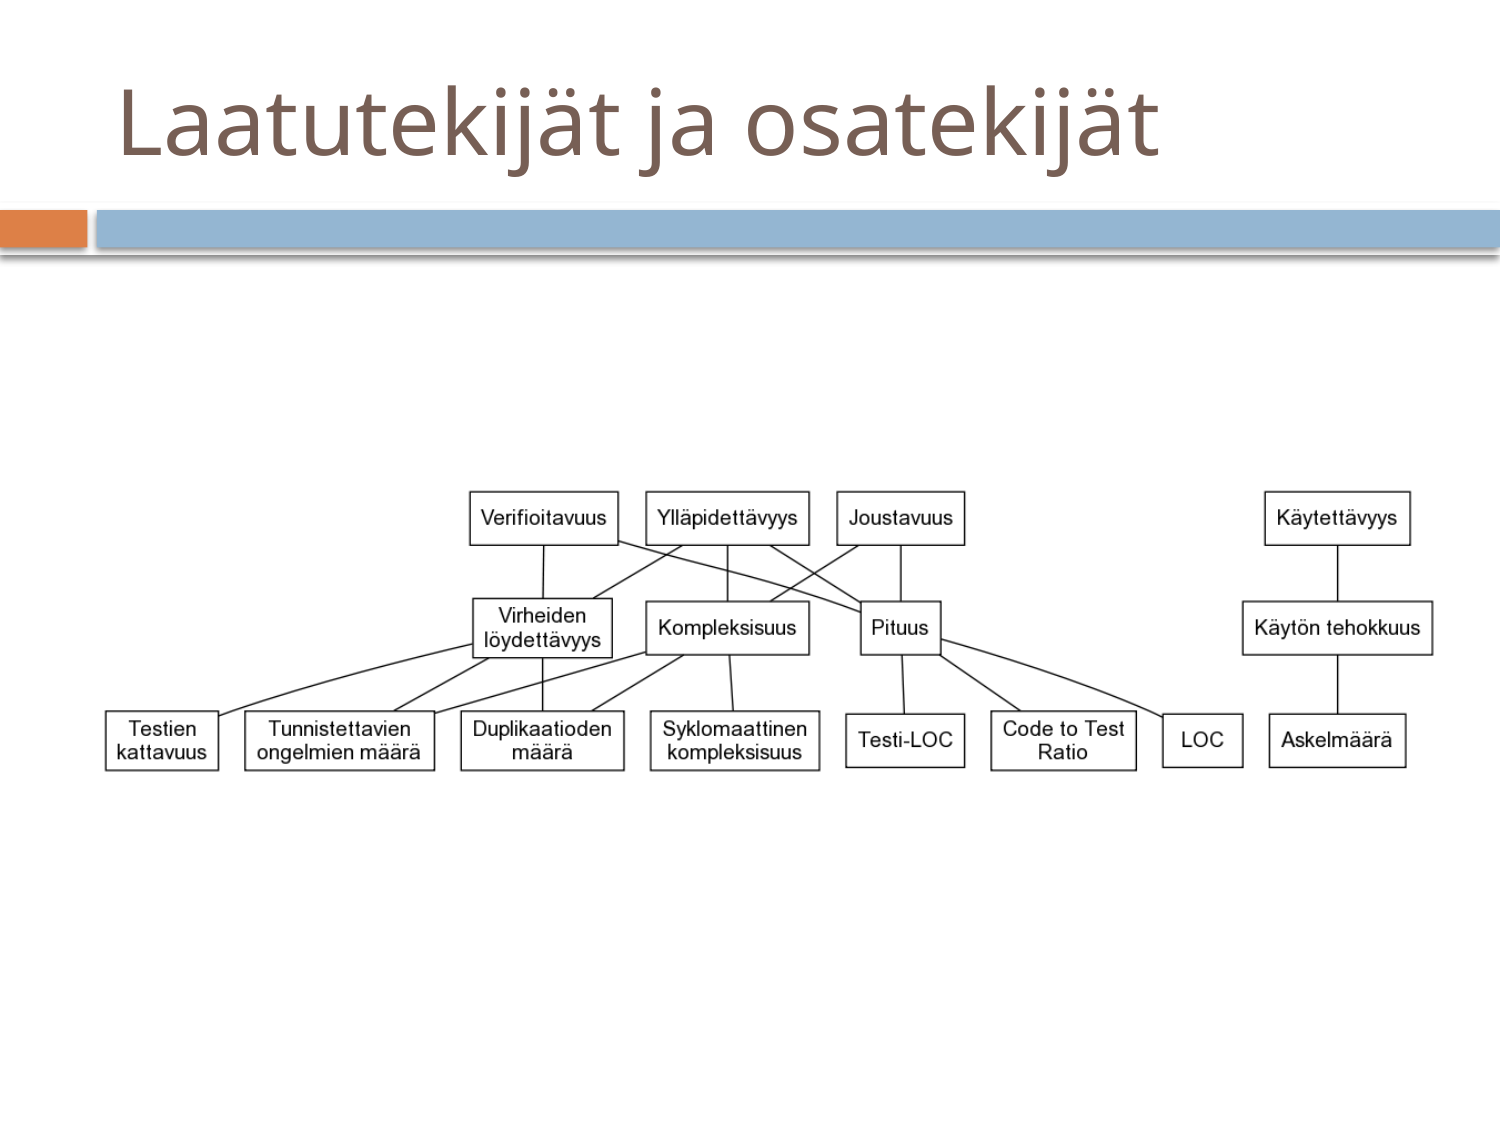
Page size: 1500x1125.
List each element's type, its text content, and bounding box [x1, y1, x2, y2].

title Laatutekijät ja osatekijät [100, 37, 1438, 200]
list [100, 262, 1439, 1001]
